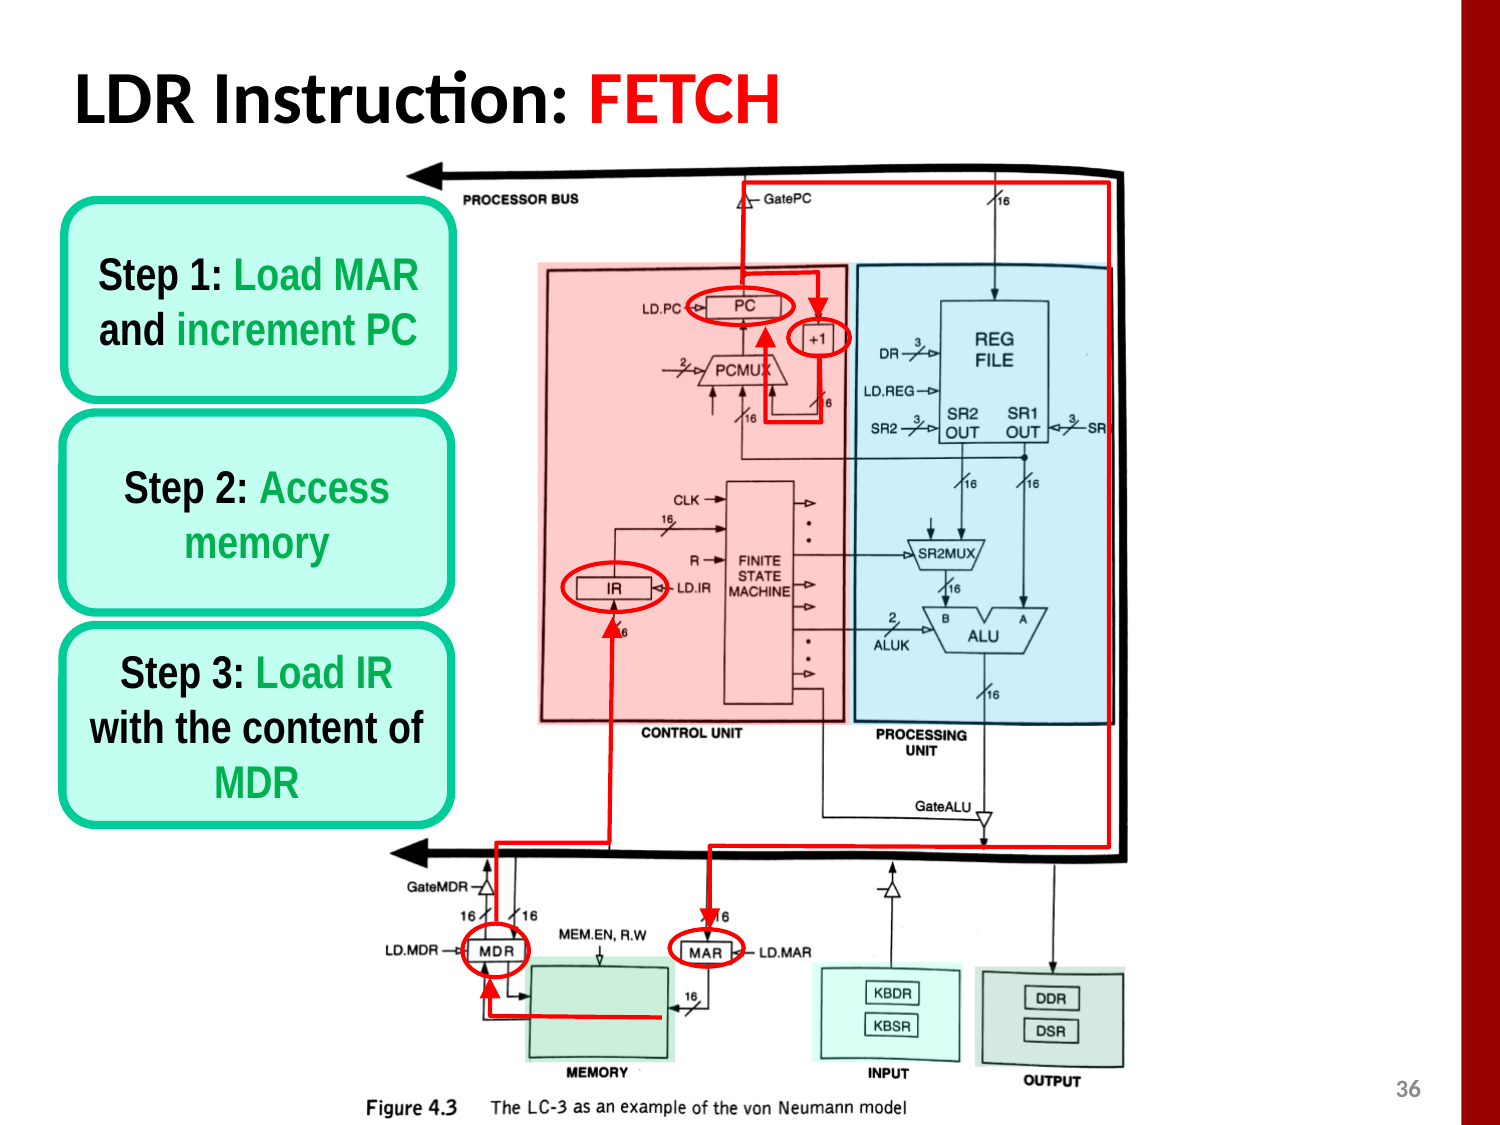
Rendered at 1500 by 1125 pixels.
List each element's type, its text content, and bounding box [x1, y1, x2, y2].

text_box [358, 149, 1142, 1125]
text_box Step 1: Load MAR and increment PC [62, 197, 353, 403]
title LDR Instruction: FETCH [58, 30, 1305, 157]
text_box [669, 182, 1110, 967]
text_box Step 2: Access memory [60, 410, 353, 615]
text_box Step 3: Load IR with the content of MDR [60, 622, 353, 828]
